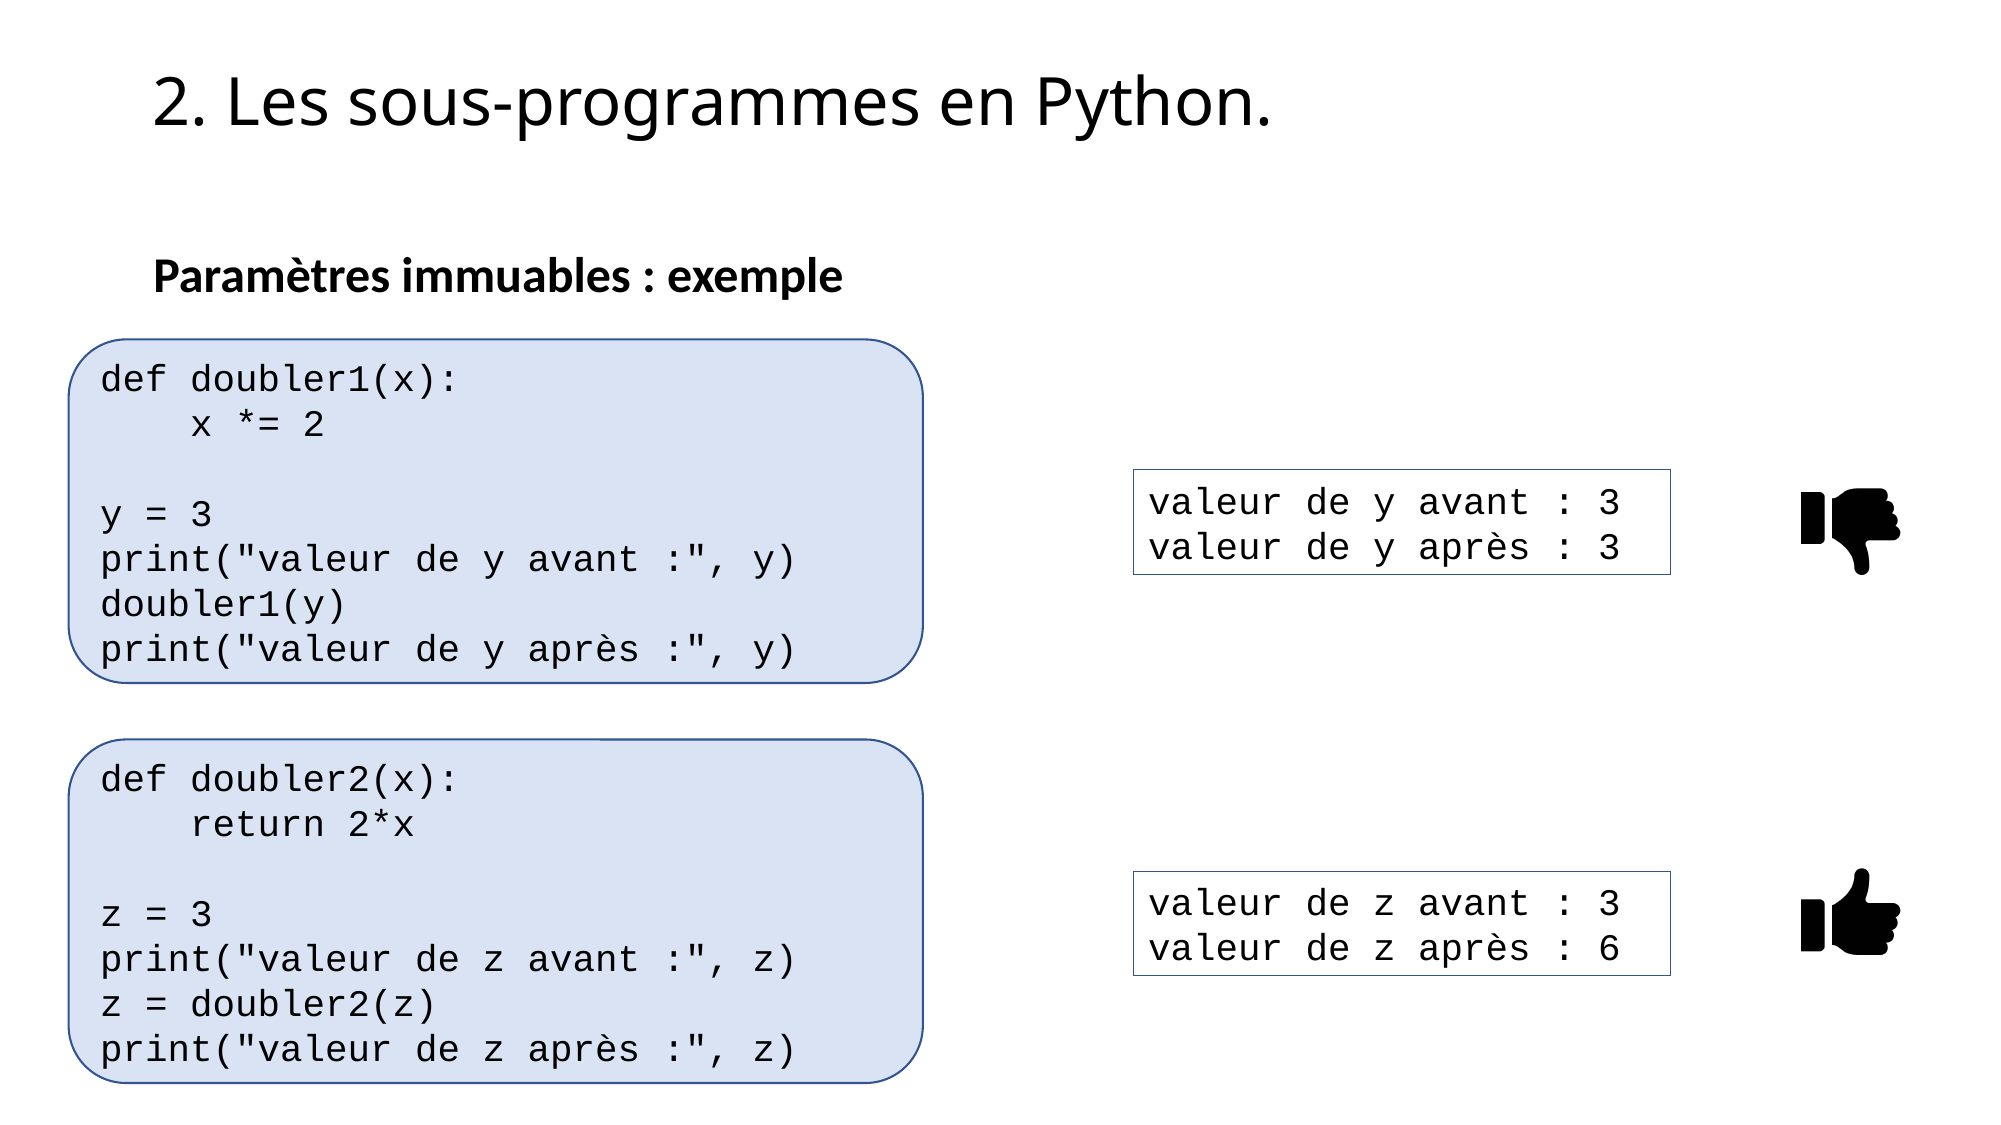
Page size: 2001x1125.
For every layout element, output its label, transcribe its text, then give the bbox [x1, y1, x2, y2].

text_box def doubler2(x): return 2*x z = 3 print("valeur de z avant :", z) z = doubler2(z) print("valeur de z après :", z) [67, 738, 924, 1085]
text_box 2. Les sous-programmes en Python. [137, 59, 1863, 155]
picture [1790, 472, 1910, 591]
text_box valeur de y avant : 3 valeur de y après : 3 [1133, 469, 1671, 575]
text_box Paramètres immuables : exemple [138, 234, 1866, 310]
picture [1790, 852, 1910, 971]
text_box def doubler1(x): x *= 2 y = 3 print("valeur de y avant :", y) doubler1(y) print("valeur de y après :", y) [67, 338, 924, 685]
text_box valeur de z avant : 3 valeur de z après : 6 [1133, 871, 1671, 976]
